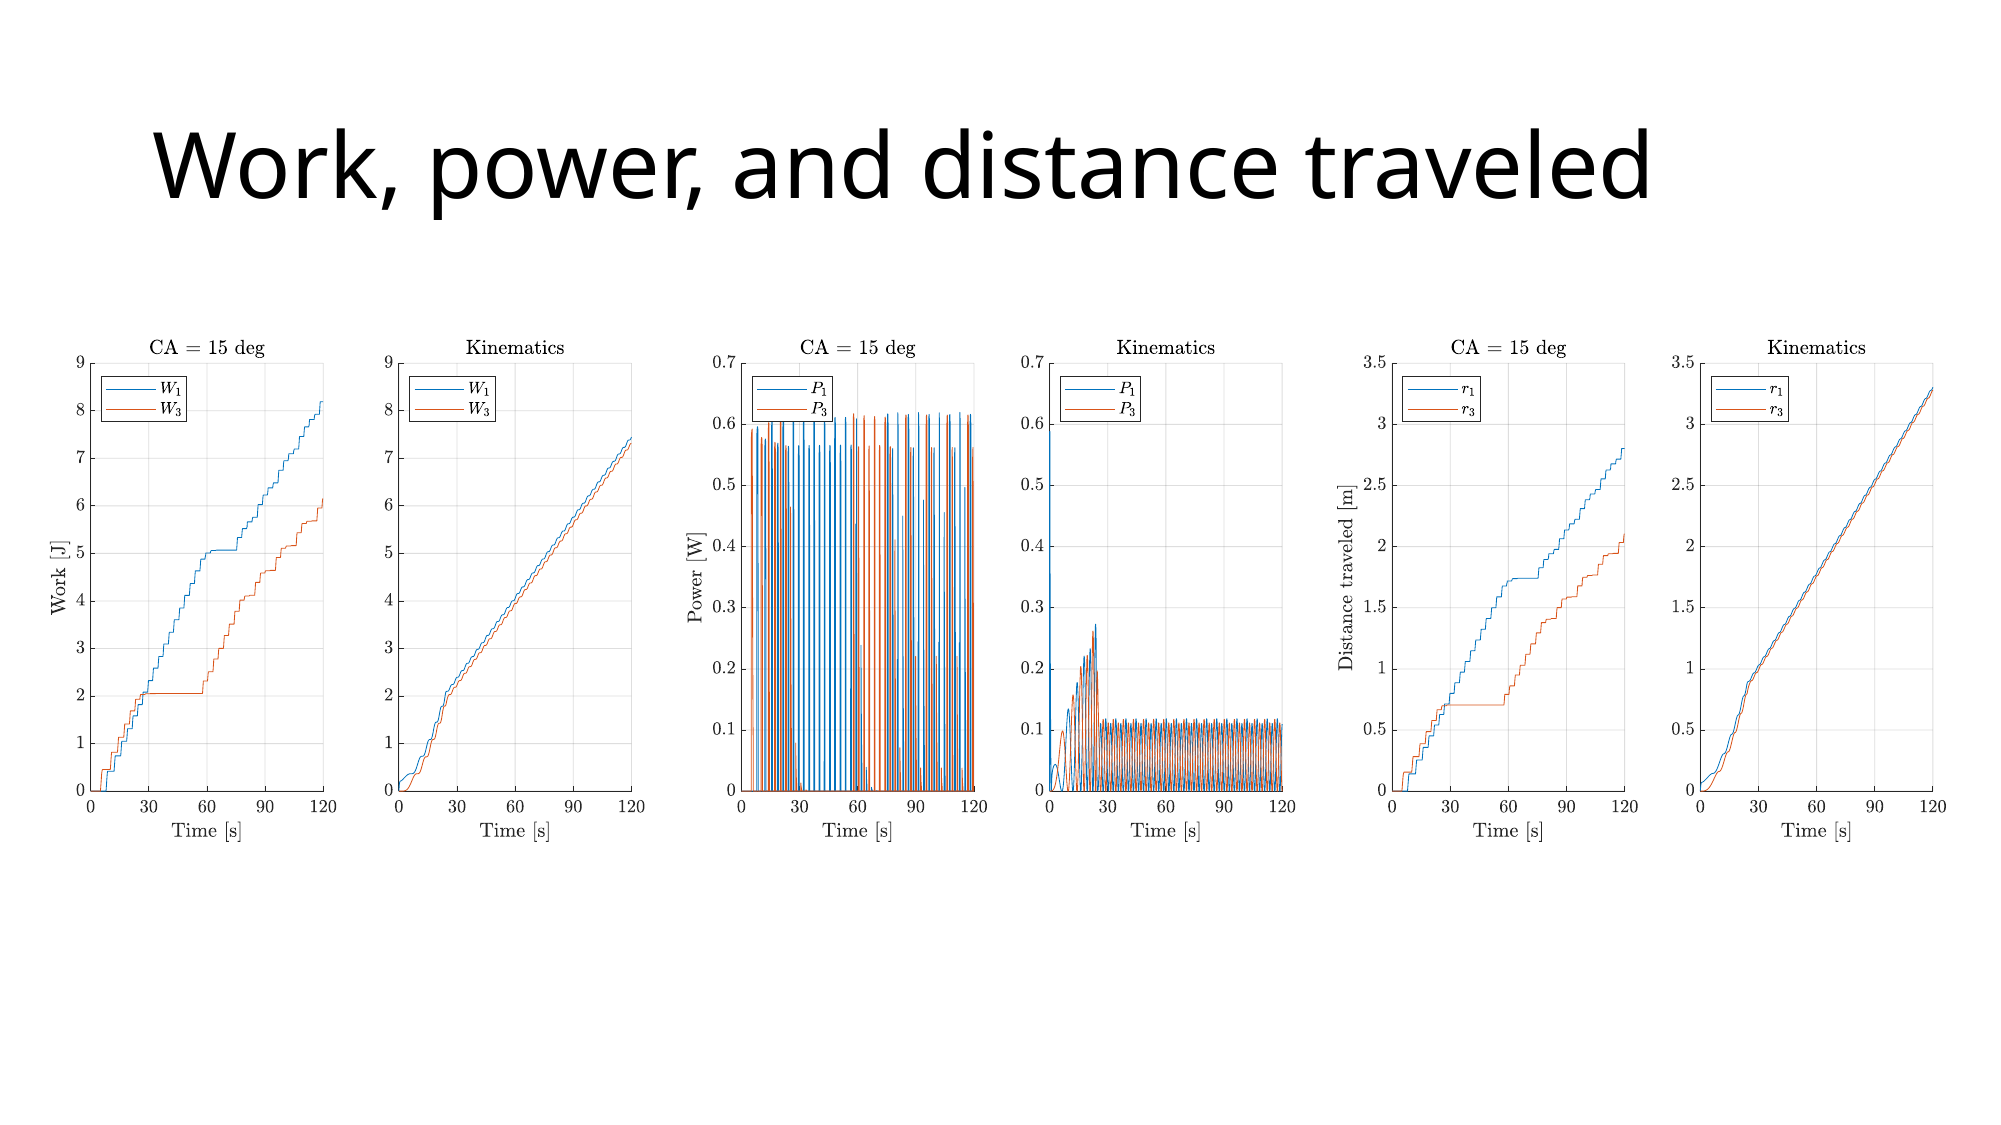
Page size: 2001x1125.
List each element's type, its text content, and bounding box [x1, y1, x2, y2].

title Work, power, and distance traveled [137, 59, 1863, 278]
picture [0, 323, 2000, 849]
